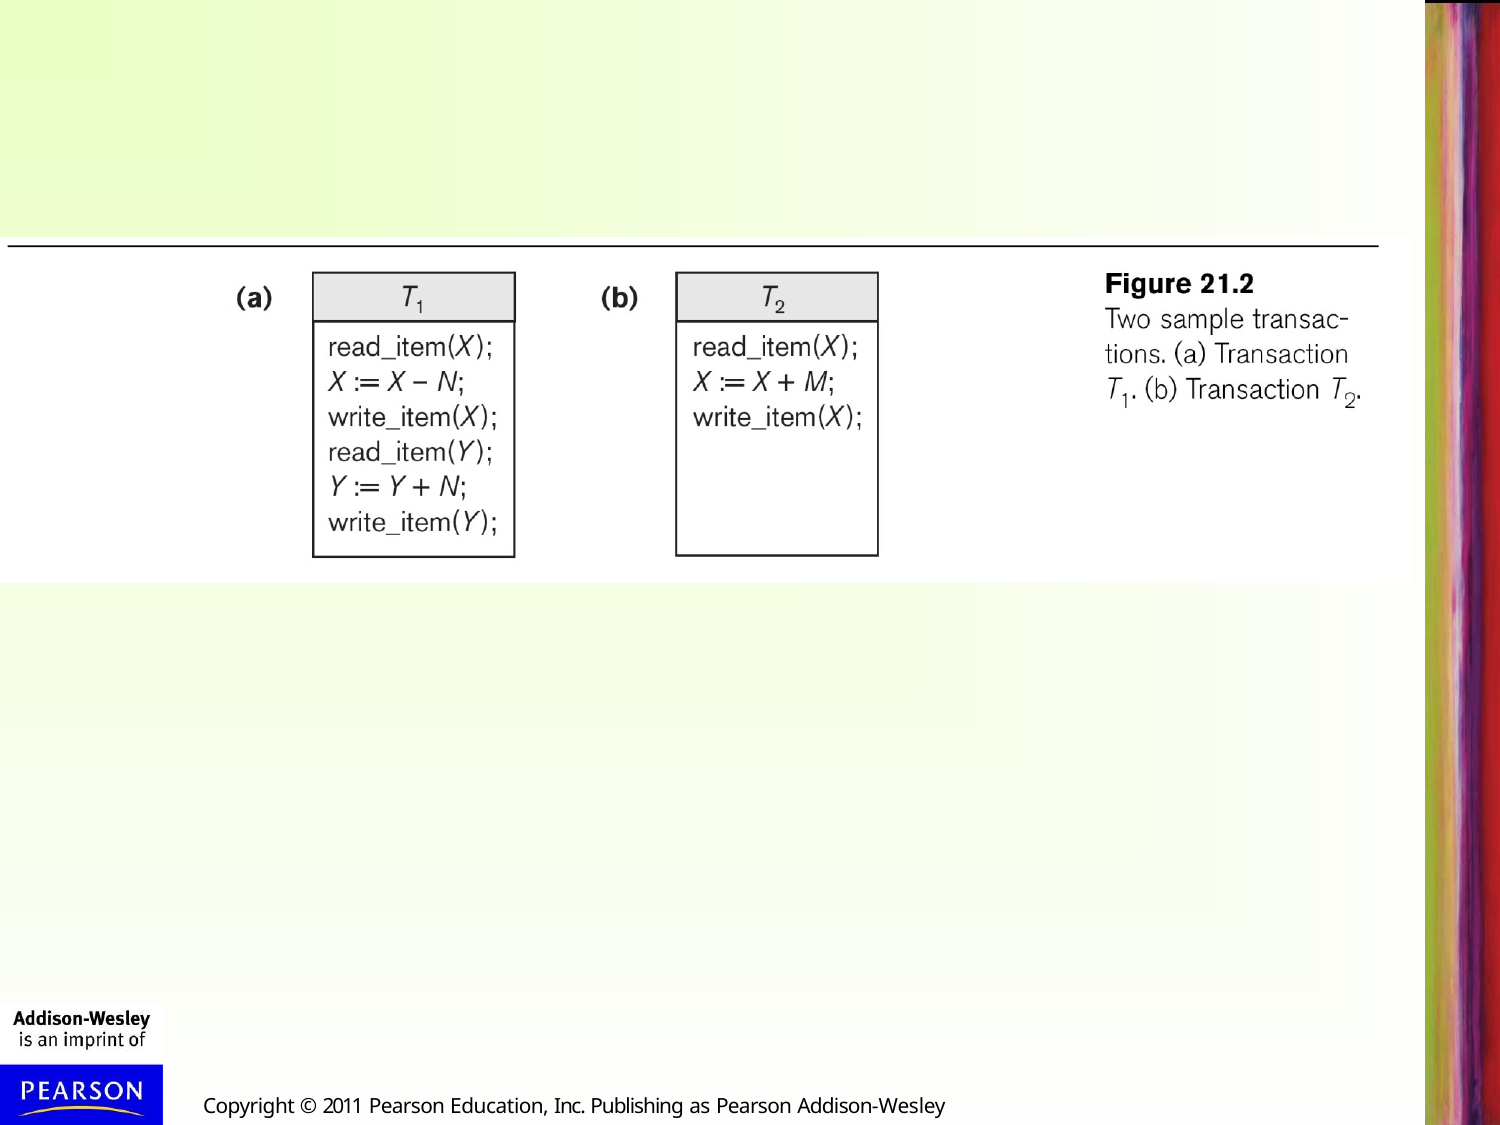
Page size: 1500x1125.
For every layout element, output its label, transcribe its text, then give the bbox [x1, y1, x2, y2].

footer Copyright © 2011 Pearson Education, Inc. Publishing as Pearson Addison-Wesley [201, 1090, 1008, 1125]
picture [0, 0, 1500, 1125]
